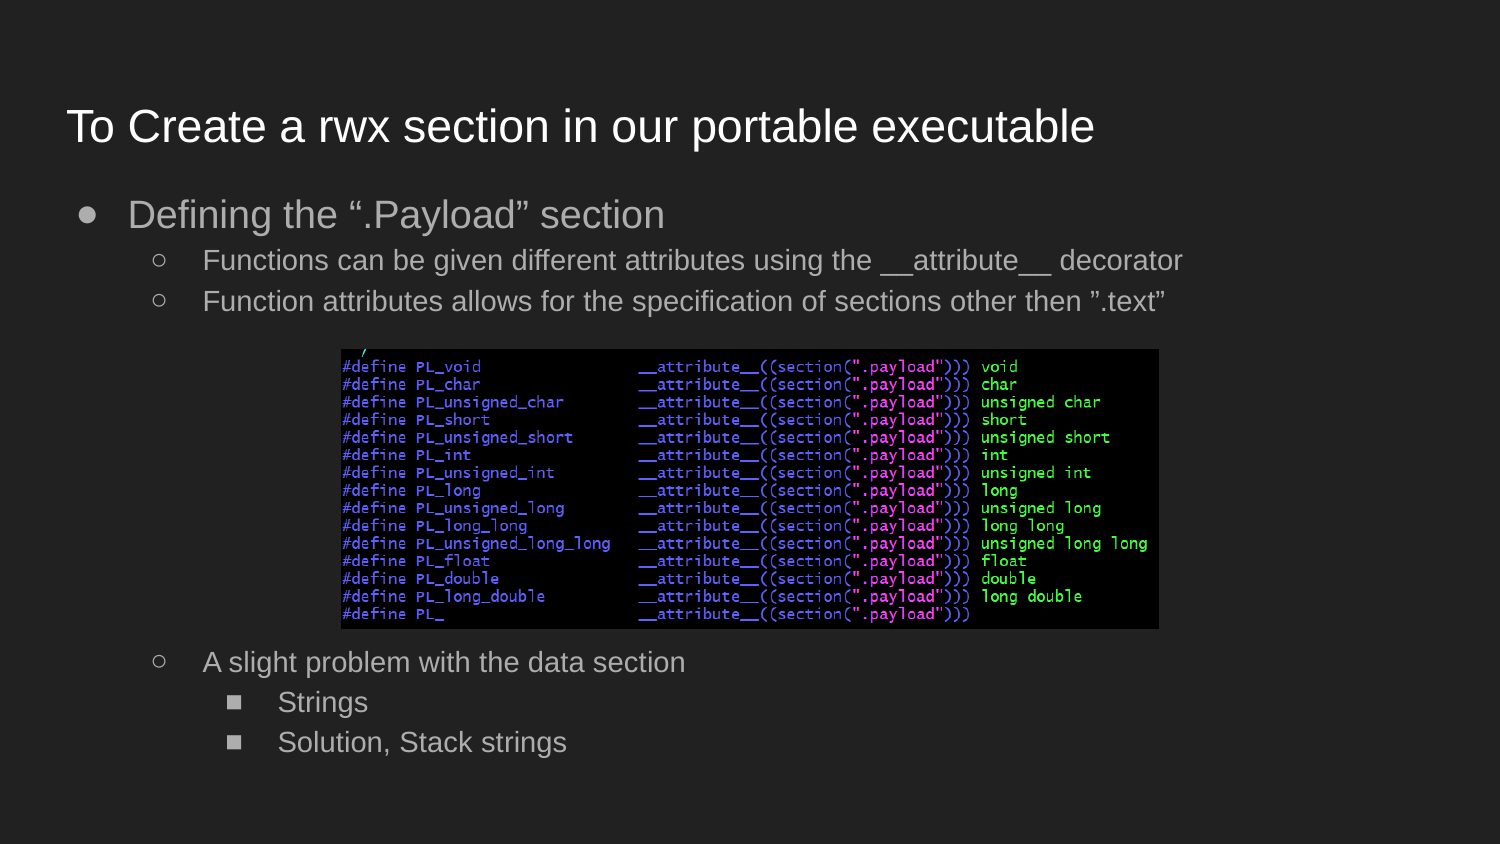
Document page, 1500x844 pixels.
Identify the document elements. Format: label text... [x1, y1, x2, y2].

text_box Defining the “.Payload” section Functions can be given different attributes using the __attribute__ decorator Function attributes allows for the specification of sections other then ”.text” A slight problem with the data section Strings Solution, Stack strings [37, 166, 1422, 774]
picture [341, 348, 1159, 629]
title To Create a rwx section in our portable executable [51, 72, 1449, 167]
